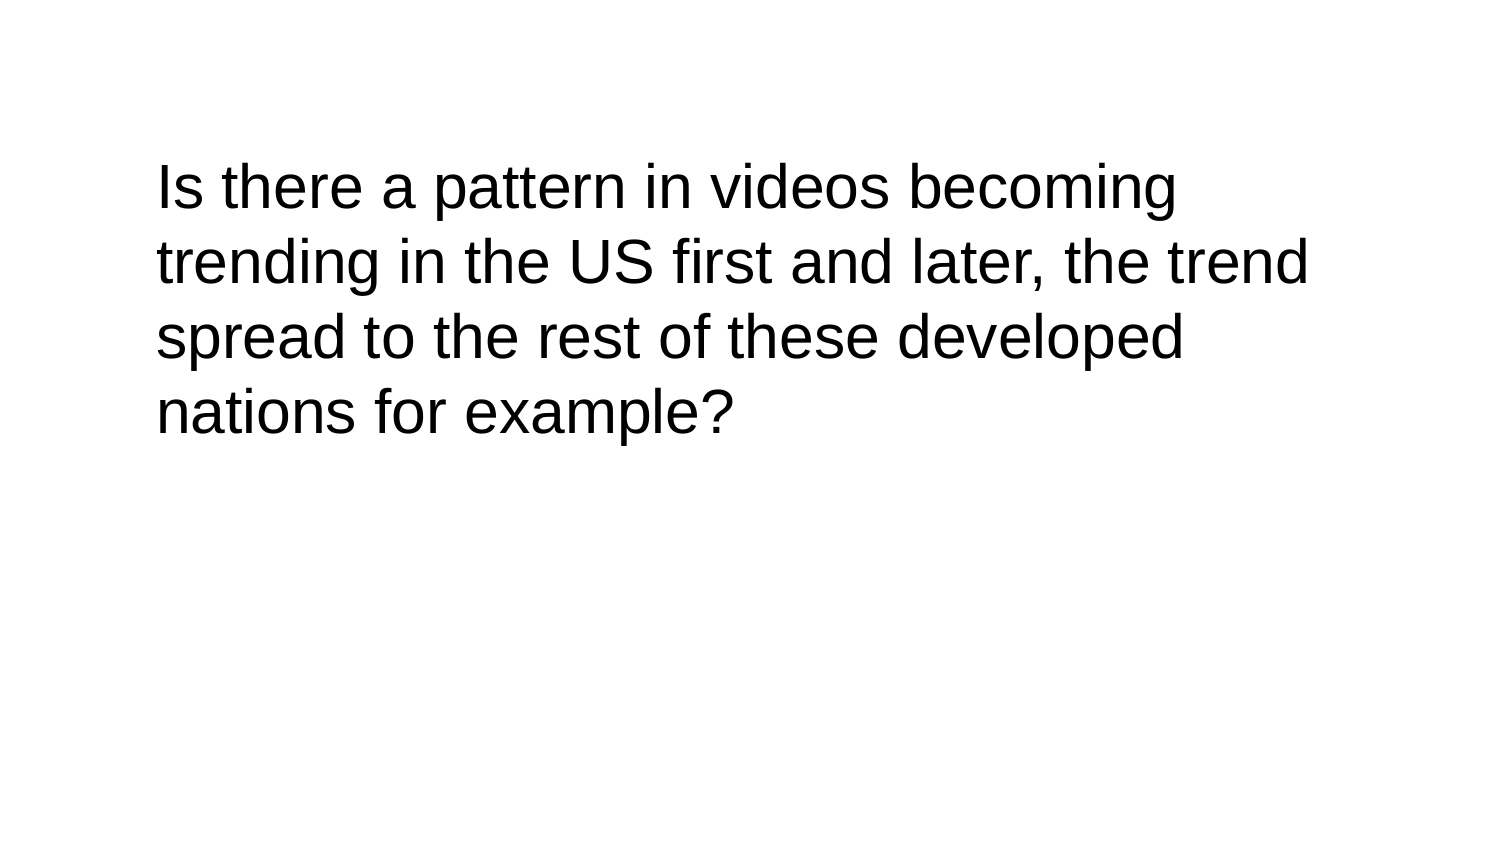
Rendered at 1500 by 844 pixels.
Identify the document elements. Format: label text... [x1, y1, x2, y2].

text_box Is there a pattern in videos becoming trending in the US first and later, the trend spread to the rest of these developed nations for example? [141, 130, 1352, 650]
